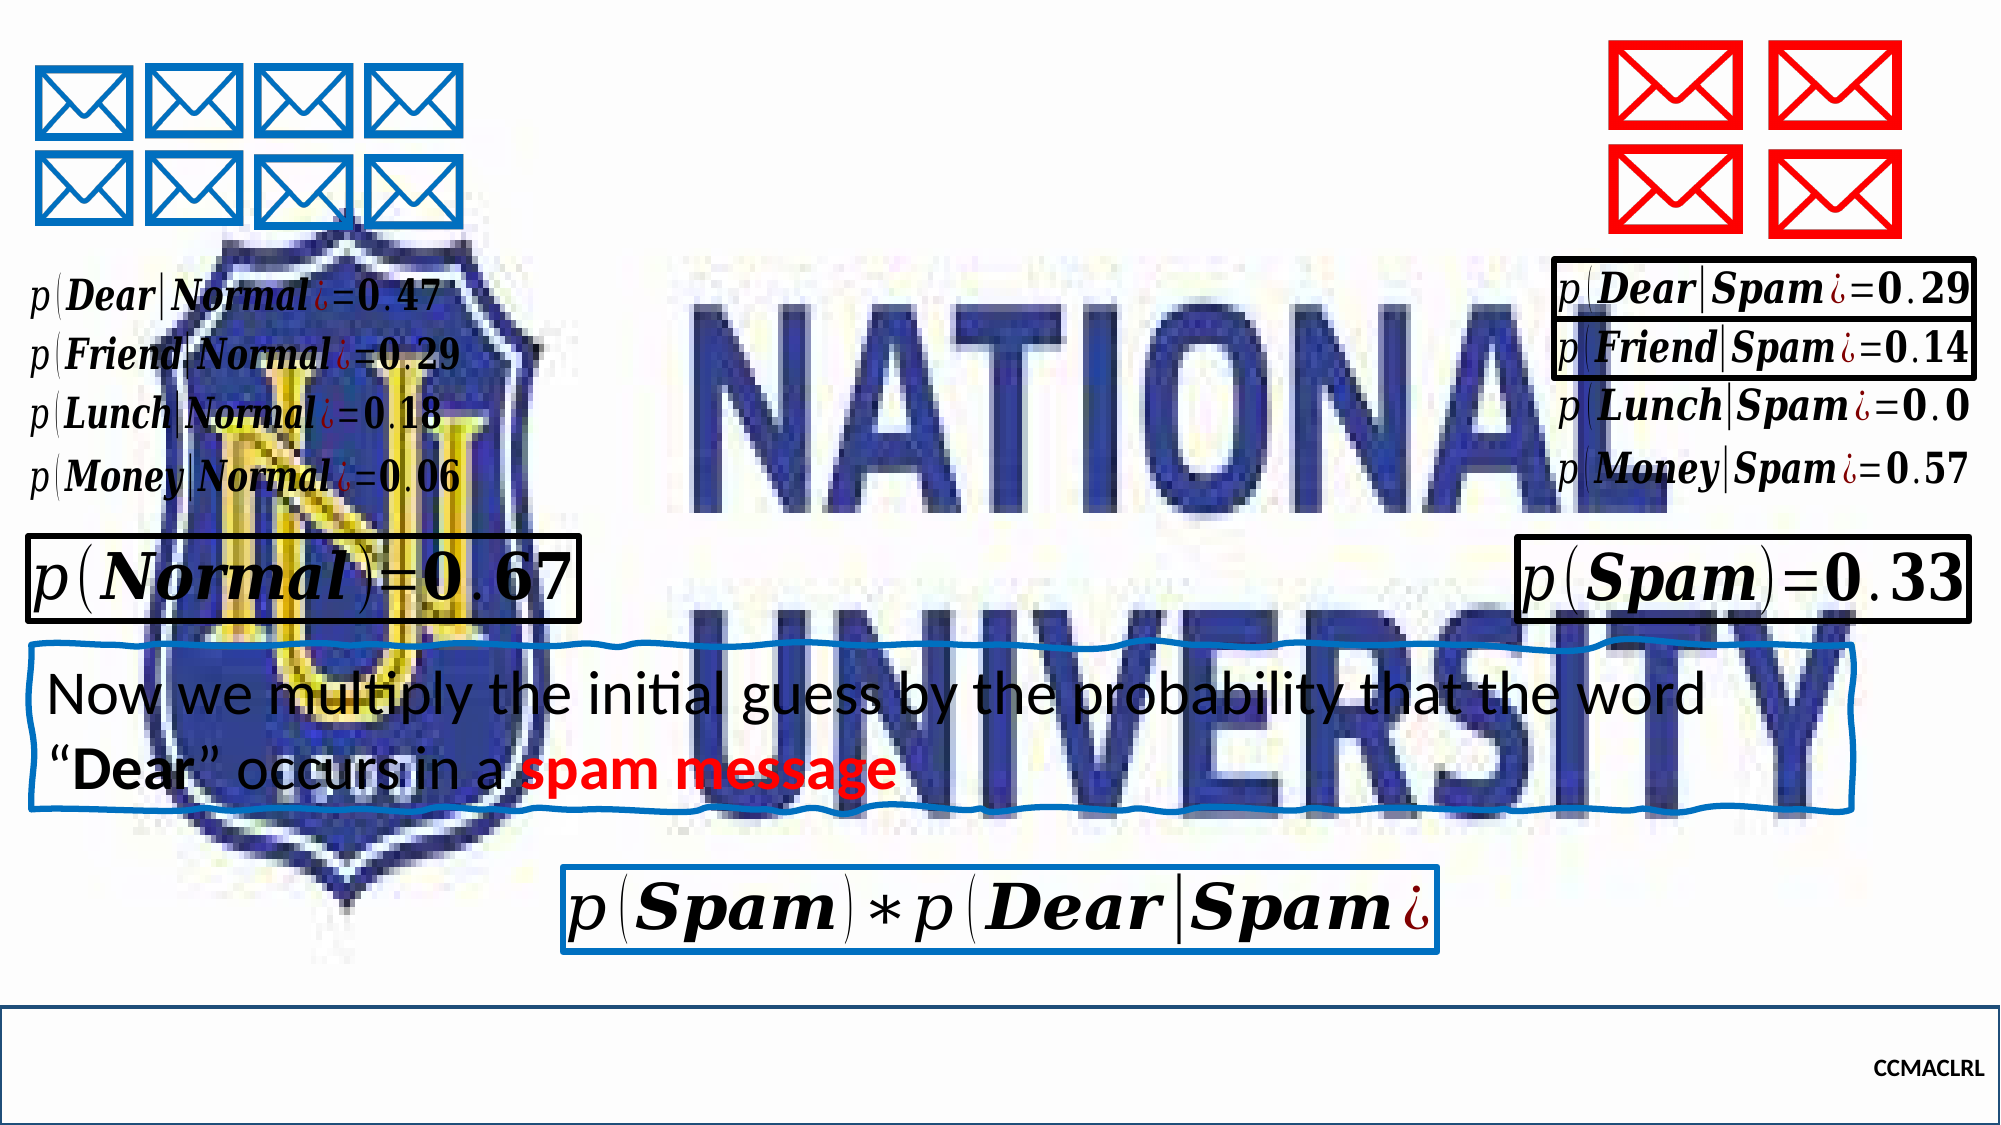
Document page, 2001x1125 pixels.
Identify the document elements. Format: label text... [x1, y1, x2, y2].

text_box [1595, 8, 1915, 262]
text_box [29, 270, 461, 504]
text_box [1557, 262, 1971, 497]
picture [0, 0, 2000, 1007]
footer CCMACLRL [0, 1007, 2000, 1125]
text_box Now we multiply the initial guess by the probability that the word “Dear” occurs in a spam message [28, 638, 1854, 815]
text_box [24, 36, 473, 257]
